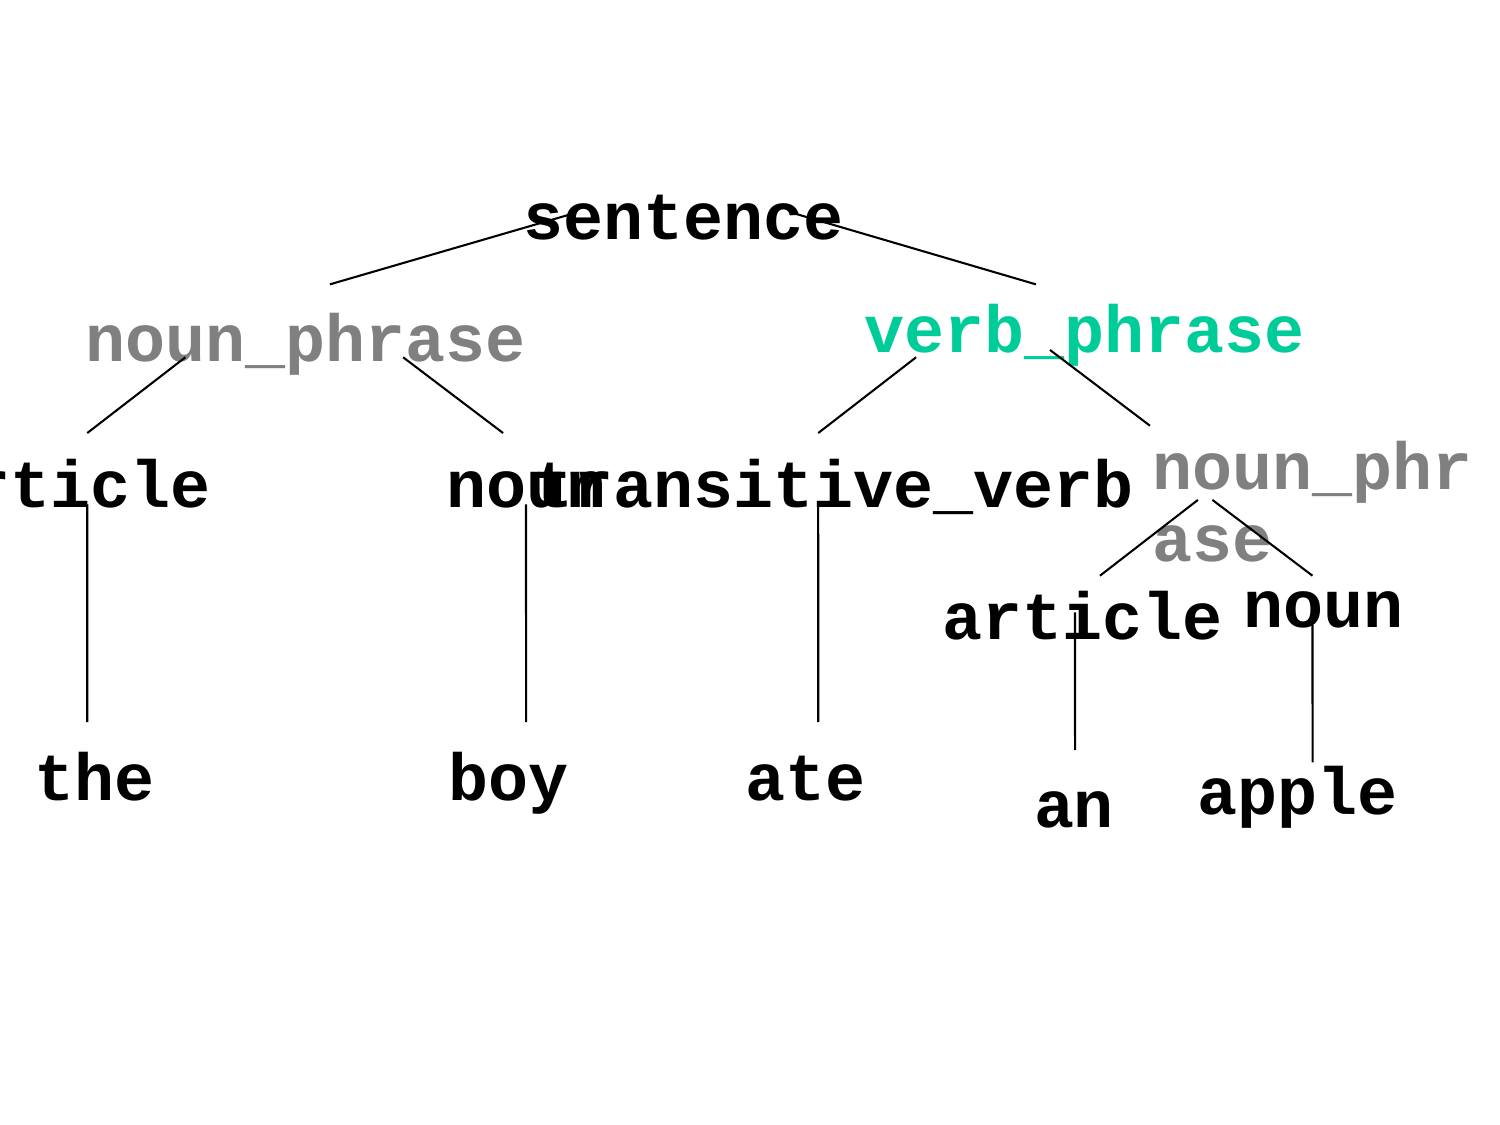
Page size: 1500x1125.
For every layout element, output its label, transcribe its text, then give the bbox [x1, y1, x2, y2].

text_box the [19, 735, 170, 822]
text_box noun_phrase [70, 296, 541, 384]
text_box boy [433, 735, 584, 822]
text_box noun_phrase [1137, 424, 1500, 574]
text_box transitive_verb [518, 443, 1137, 530]
text_box ate [730, 735, 880, 822]
text_box noun [1228, 562, 1500, 649]
text_box sentence [509, 174, 859, 262]
text_box article [927, 574, 1238, 662]
text_box article [0, 443, 225, 530]
text_box apple [1182, 749, 1450, 837]
text_box verb_phrase [849, 287, 1338, 374]
text_box noun [431, 443, 518, 530]
text_box an [1019, 762, 1130, 849]
